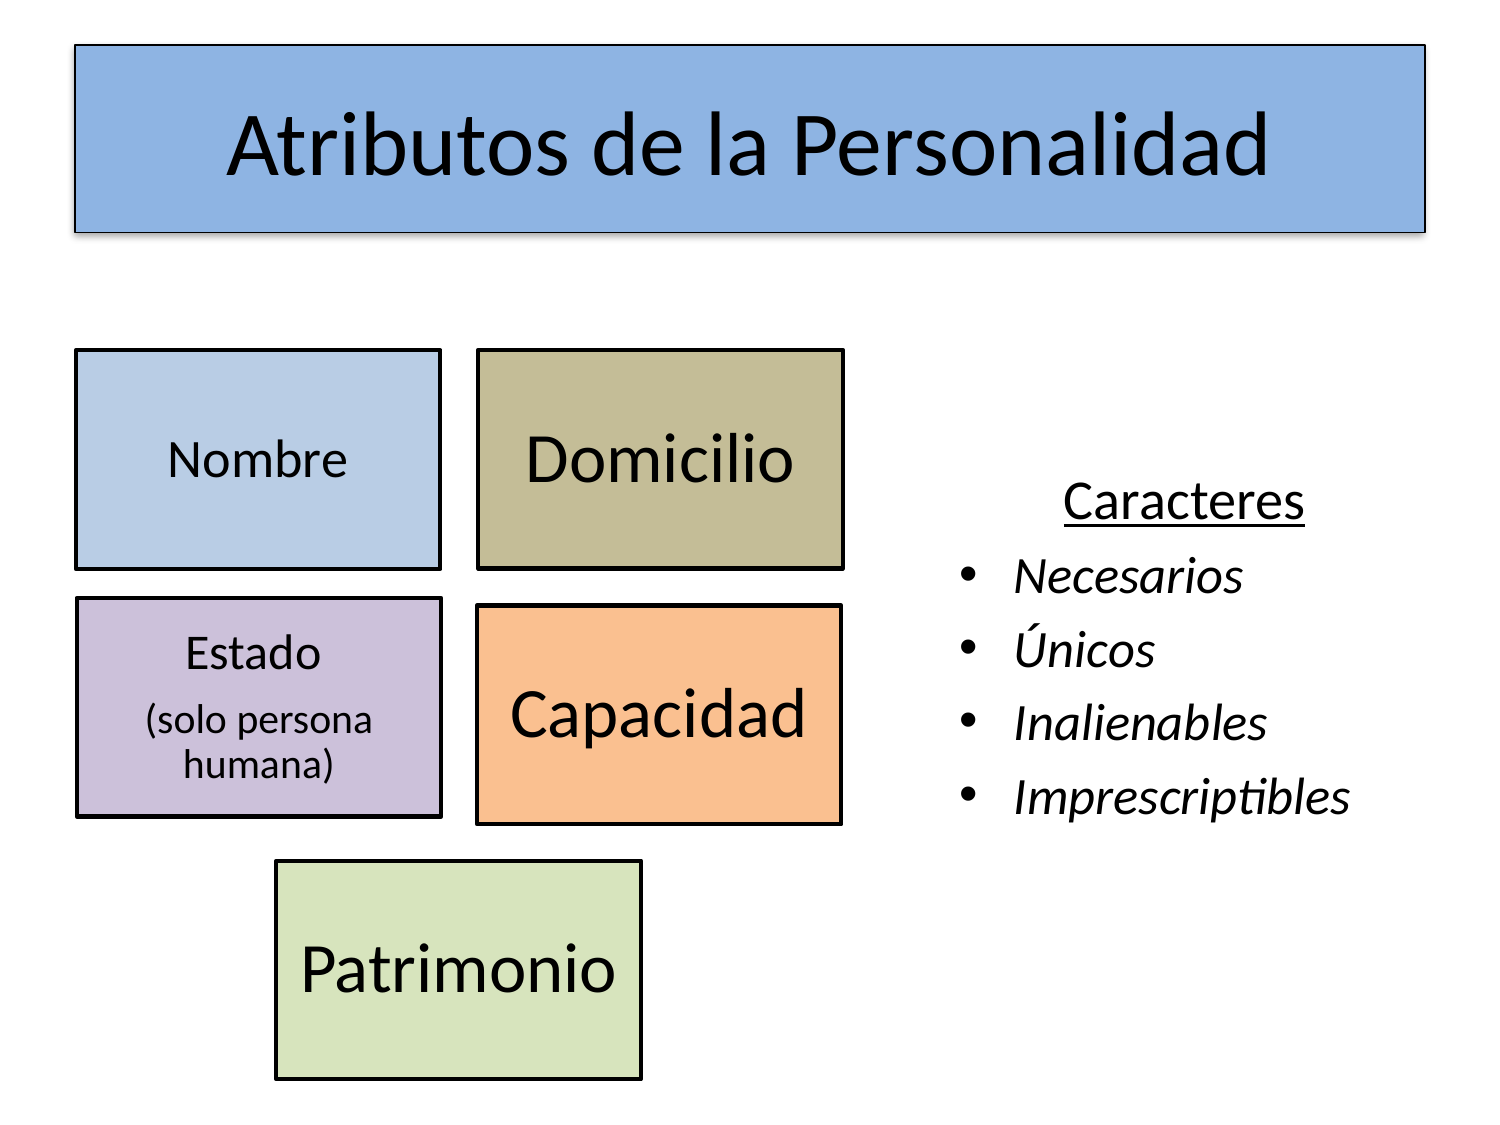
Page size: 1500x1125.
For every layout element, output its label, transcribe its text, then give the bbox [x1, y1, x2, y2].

title Atributos de la Personalidad [74, 44, 1426, 233]
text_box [0, 349, 999, 1081]
list Caracteres Necesarios Únicos Inalienables Imprescriptibles [1004, 456, 1425, 835]
